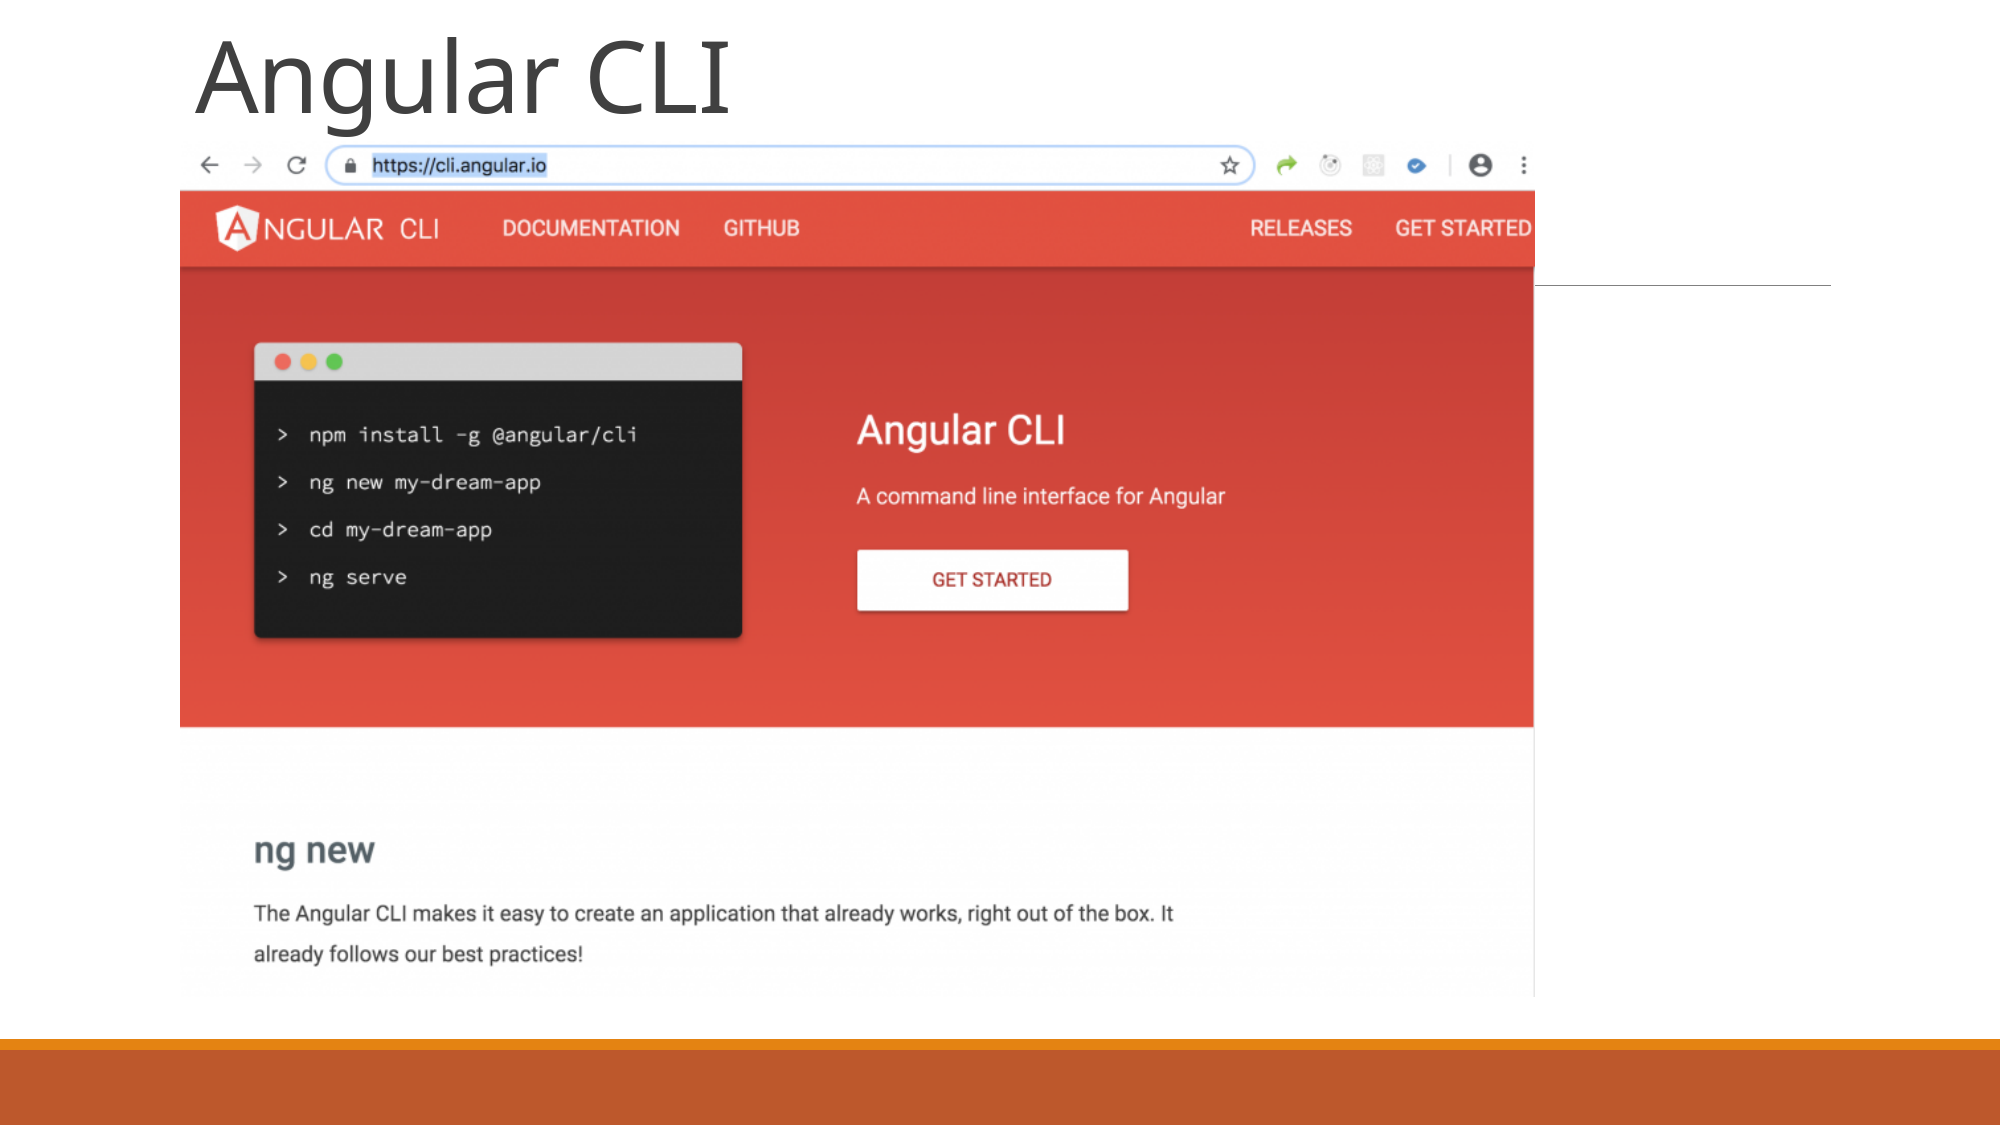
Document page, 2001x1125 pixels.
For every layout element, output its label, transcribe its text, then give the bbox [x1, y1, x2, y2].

picture [179, 140, 1535, 998]
title Angular CLI [180, 22, 1830, 142]
